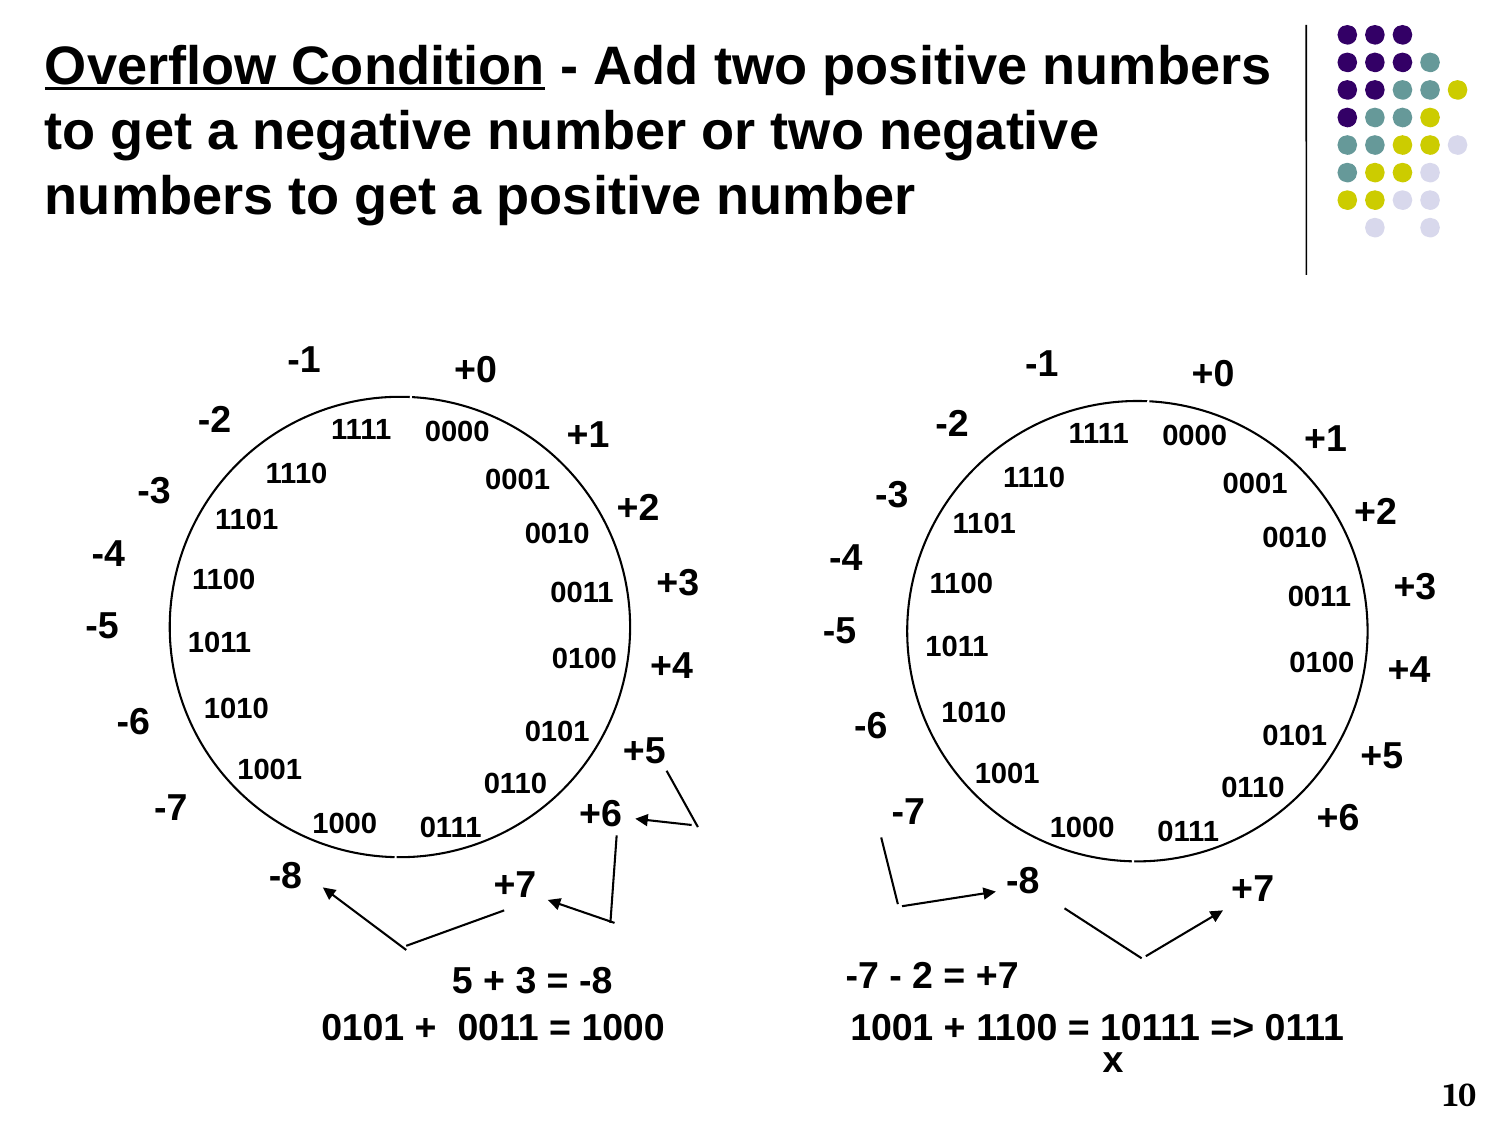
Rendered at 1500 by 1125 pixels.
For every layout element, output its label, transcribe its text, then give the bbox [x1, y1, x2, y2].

text_box +2 [606, 485, 670, 532]
text_box -7 [143, 785, 198, 832]
text_box +2 [1343, 489, 1408, 537]
text_box 0011 [540, 572, 625, 613]
text_box -7 - 2 = +7 [835, 954, 1030, 1001]
text_box [902, 887, 995, 907]
text_box +1 [556, 412, 620, 460]
text_box 1100 [181, 560, 267, 601]
text_box -6 [843, 704, 898, 751]
text_box 0100 [1279, 643, 1365, 684]
text_box 1001 + 1100 = 10111 => 0111 [840, 1006, 1355, 1053]
text_box +4 [639, 643, 703, 691]
text_box 0110 [1210, 768, 1296, 809]
text_box -8 [995, 858, 1050, 905]
text_box x [1092, 1038, 1134, 1085]
slide_number 10 [1370, 1065, 1492, 1111]
text_box 0010 [1251, 518, 1338, 559]
text_box 0000 [1151, 416, 1238, 457]
text_box 1011 [915, 627, 1000, 667]
text_box 0011 [1277, 577, 1362, 617]
text_box +6 [568, 791, 633, 839]
text_box -4 [818, 535, 873, 582]
text_box -8 [258, 854, 313, 901]
text_box 1101 [942, 504, 1027, 544]
text_box -3 [127, 468, 182, 516]
text_box +5 [612, 729, 676, 776]
text_box [1145, 910, 1221, 957]
text_box 0100 [541, 639, 628, 680]
text_box 1000 [1039, 808, 1126, 849]
text_box +7 [483, 862, 547, 910]
text_box 5 + 3 = -8 [441, 958, 623, 1005]
text_box +3 [645, 560, 710, 607]
title Overflow Condition - Add two positive numbers to get a negative number or two negative numbers to get a positive number [29, 19, 1351, 233]
text_box +0 [1181, 352, 1245, 399]
text_box 0111 [1146, 812, 1230, 853]
text_box +0 [443, 347, 508, 395]
text_box -4 [81, 531, 136, 578]
text_box 0101 [1251, 716, 1338, 757]
text_box -2 [187, 397, 242, 445]
text_box [547, 898, 615, 924]
text_box 0000 [414, 412, 501, 453]
text_box 1000 [301, 804, 388, 844]
text_box 0001 [1212, 464, 1299, 505]
text_box -3 [864, 472, 919, 520]
text_box -2 [924, 402, 980, 449]
text_box [635, 813, 692, 827]
text_box 0101 + 0011 = 1000 [310, 1005, 676, 1053]
text_box 1011 [177, 622, 262, 663]
text_box 1110 [255, 454, 339, 494]
text_box 1111 [1058, 414, 1140, 455]
text_box 1001 [226, 749, 313, 790]
text_box +5 [1349, 733, 1414, 780]
text_box 0010 [514, 514, 601, 555]
text_box [907, 400, 1368, 862]
text_box [322, 887, 407, 951]
text_box +1 [1293, 416, 1358, 464]
text_box +7 [1220, 866, 1285, 914]
text_box -7 [881, 789, 936, 837]
text_box +4 [1377, 647, 1441, 695]
text_box +3 [1383, 564, 1447, 612]
text_box 0111 [409, 808, 493, 849]
text_box 1010 [931, 693, 1017, 734]
text_box +6 [1306, 795, 1370, 843]
text_box 1001 [964, 754, 1051, 794]
text_box [169, 396, 631, 858]
text_box -5 [75, 604, 130, 651]
text_box 1111 [320, 410, 403, 451]
text_box 0101 [514, 712, 601, 753]
text_box -1 [1014, 341, 1069, 389]
text_box 1100 [919, 564, 1004, 605]
text_box -6 [106, 699, 161, 747]
text_box 0110 [473, 764, 558, 805]
text_box -5 [812, 608, 867, 655]
text_box 1010 [193, 689, 280, 730]
text_box -1 [277, 337, 332, 385]
text_box 1110 [992, 458, 1076, 499]
text_box 1101 [204, 499, 290, 540]
text_box 0001 [474, 460, 561, 501]
